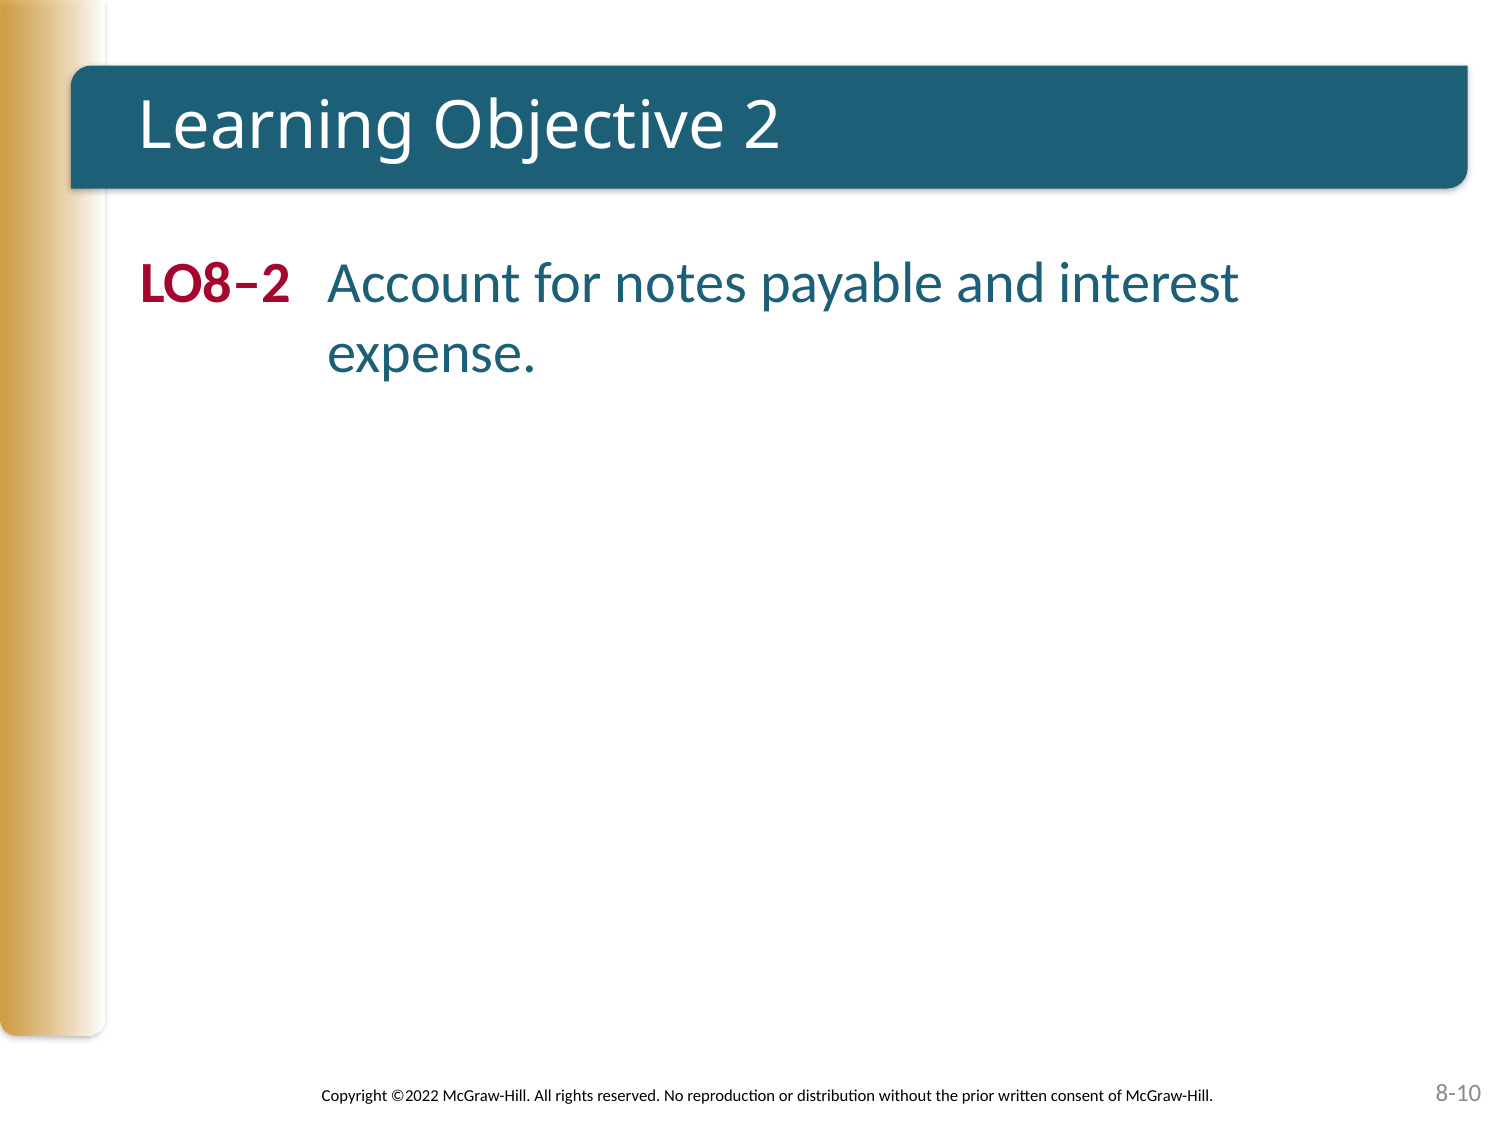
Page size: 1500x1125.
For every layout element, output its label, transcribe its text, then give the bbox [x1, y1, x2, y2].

title Learning Objective 2 [123, 74, 1473, 207]
footer Copyright ©2022 McGraw-Hill. All rights reserved. No reproduction or distribution without the prior written consent of McGraw-Hill. [233, 1064, 1307, 1125]
slide_number 8-10 [1146, 1061, 1497, 1122]
list LO8–2 Account for notes payable and interest expense. [116, 236, 1468, 724]
